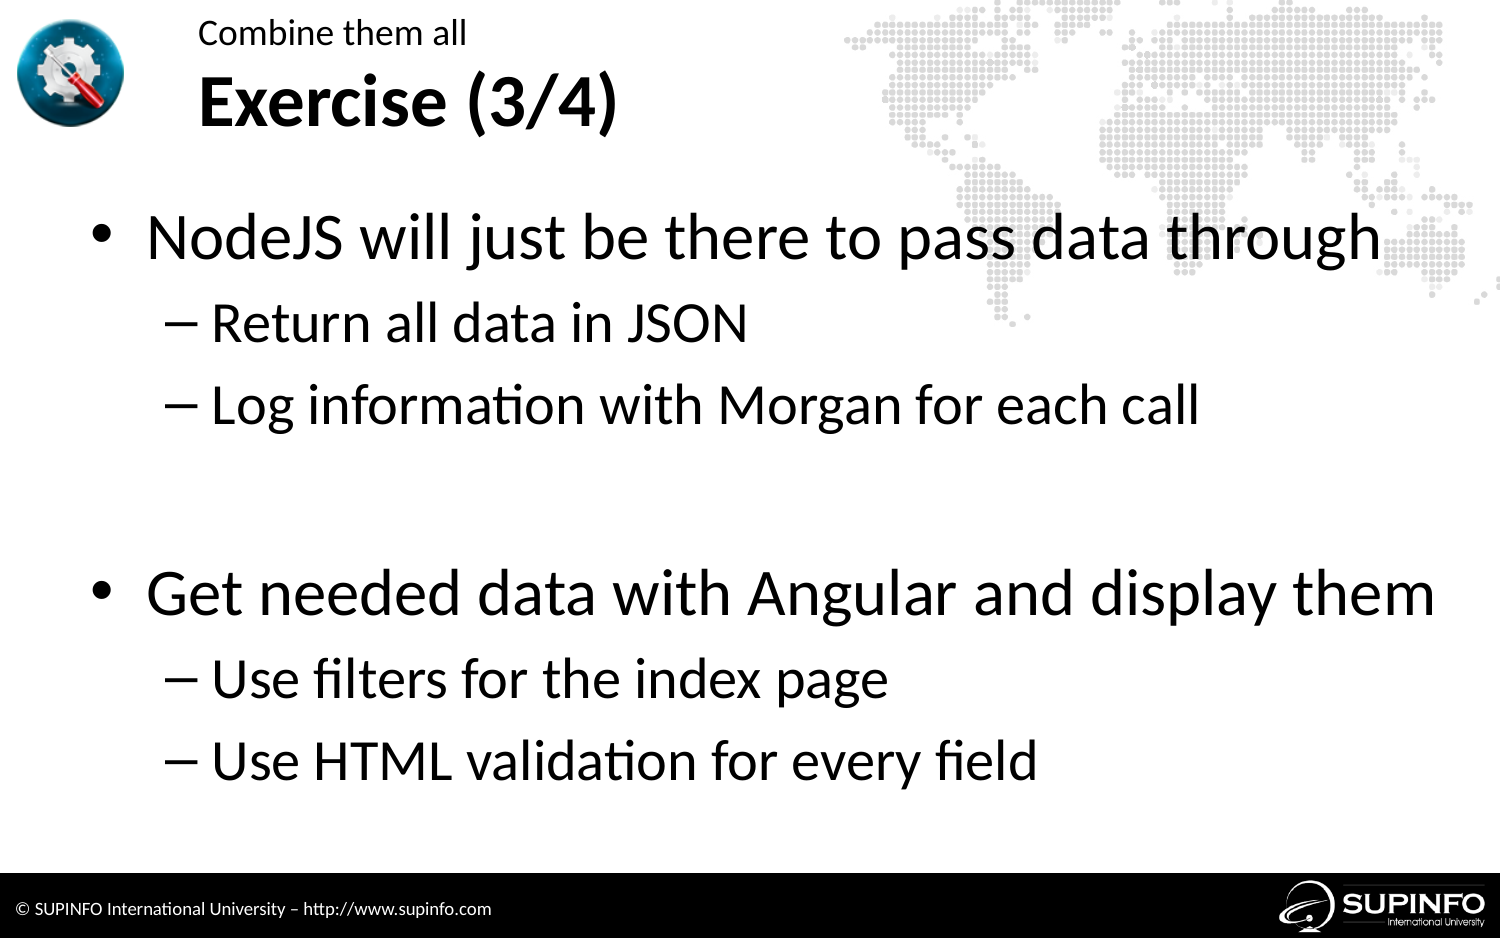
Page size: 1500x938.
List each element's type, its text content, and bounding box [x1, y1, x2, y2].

list Combine them all [182, 0, 1460, 56]
picture [37, 37, 104, 108]
picture [1269, 870, 1494, 938]
picture [844, 0, 1500, 327]
picture [17, 19, 125, 127]
title Exercise (3/4) [182, 56, 1459, 139]
list NodeJS will just be there to pass data through Return all data in JSON Log information with Morgan for each call Get needed data with Angular and display them Use filters for the index page Use HTML validation for every field [74, 184, 1483, 880]
